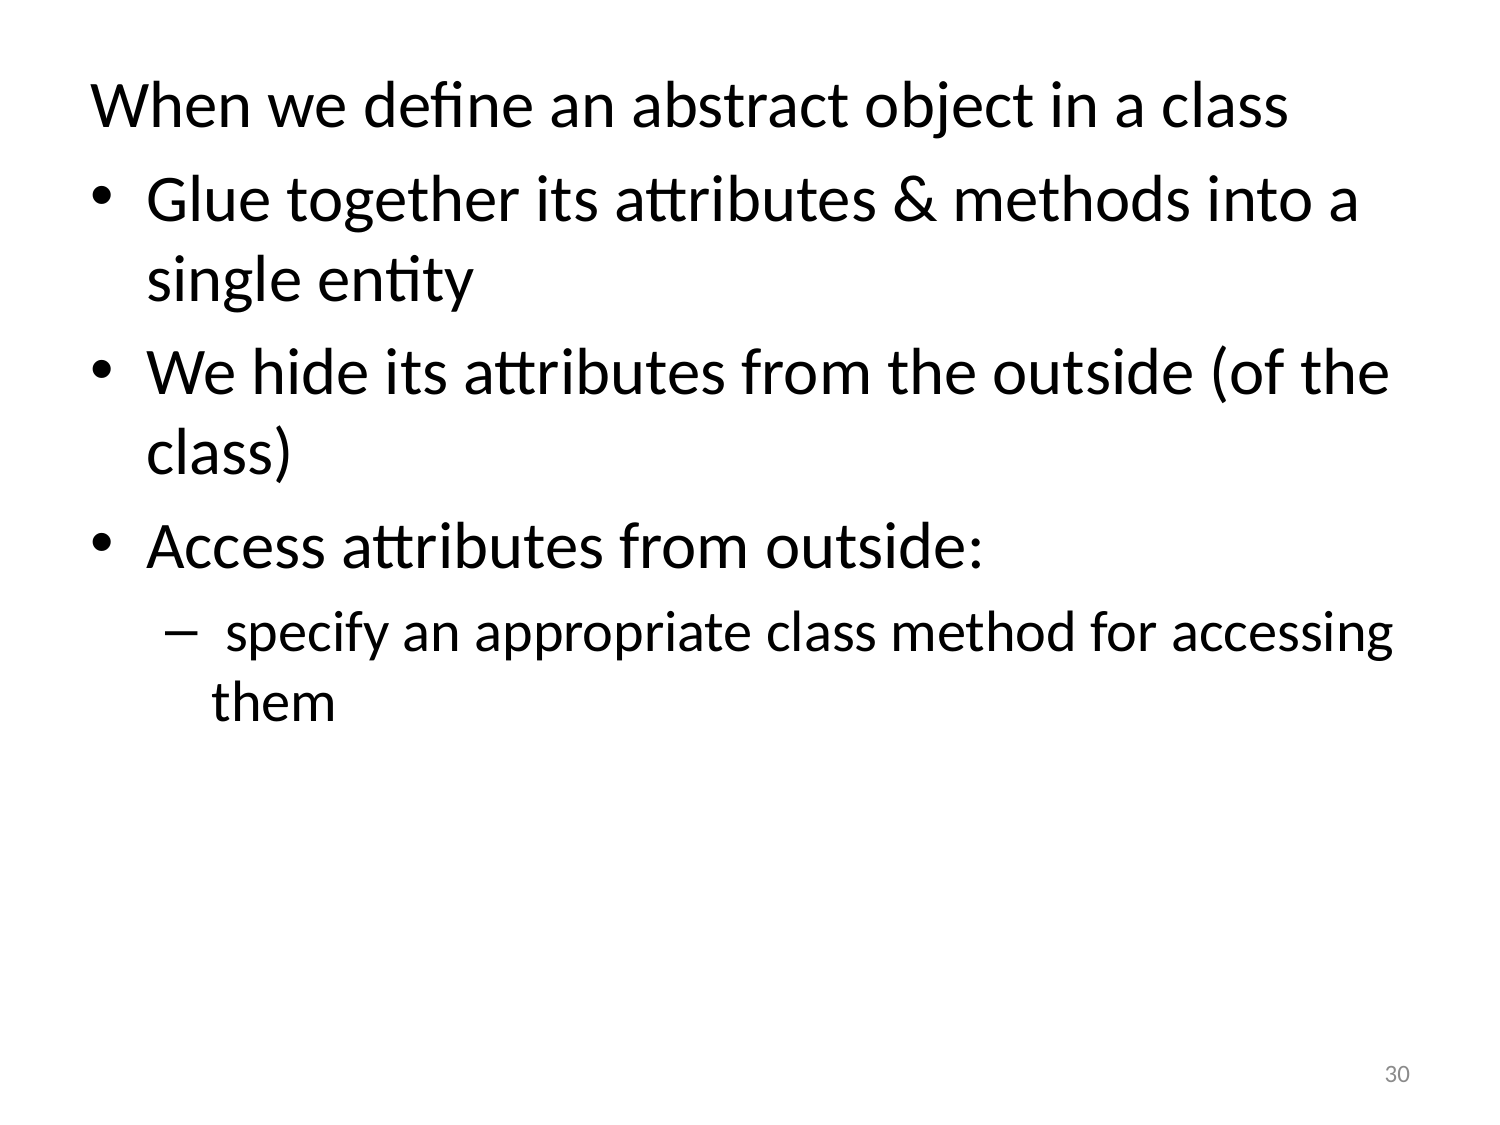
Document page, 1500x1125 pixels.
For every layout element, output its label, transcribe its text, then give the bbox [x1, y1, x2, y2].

list When we define an abstract object in a class Glue together its attributes & methods into a single entity We hide its attributes from the outside (of the class) Access attributes from outside: specify an appropriate class method for accessing them (inside the class) OR define attributes to be outside-accessible without a class method(inside the class) [75, 53, 1425, 1005]
slide_number 30 [1074, 1042, 1425, 1103]
